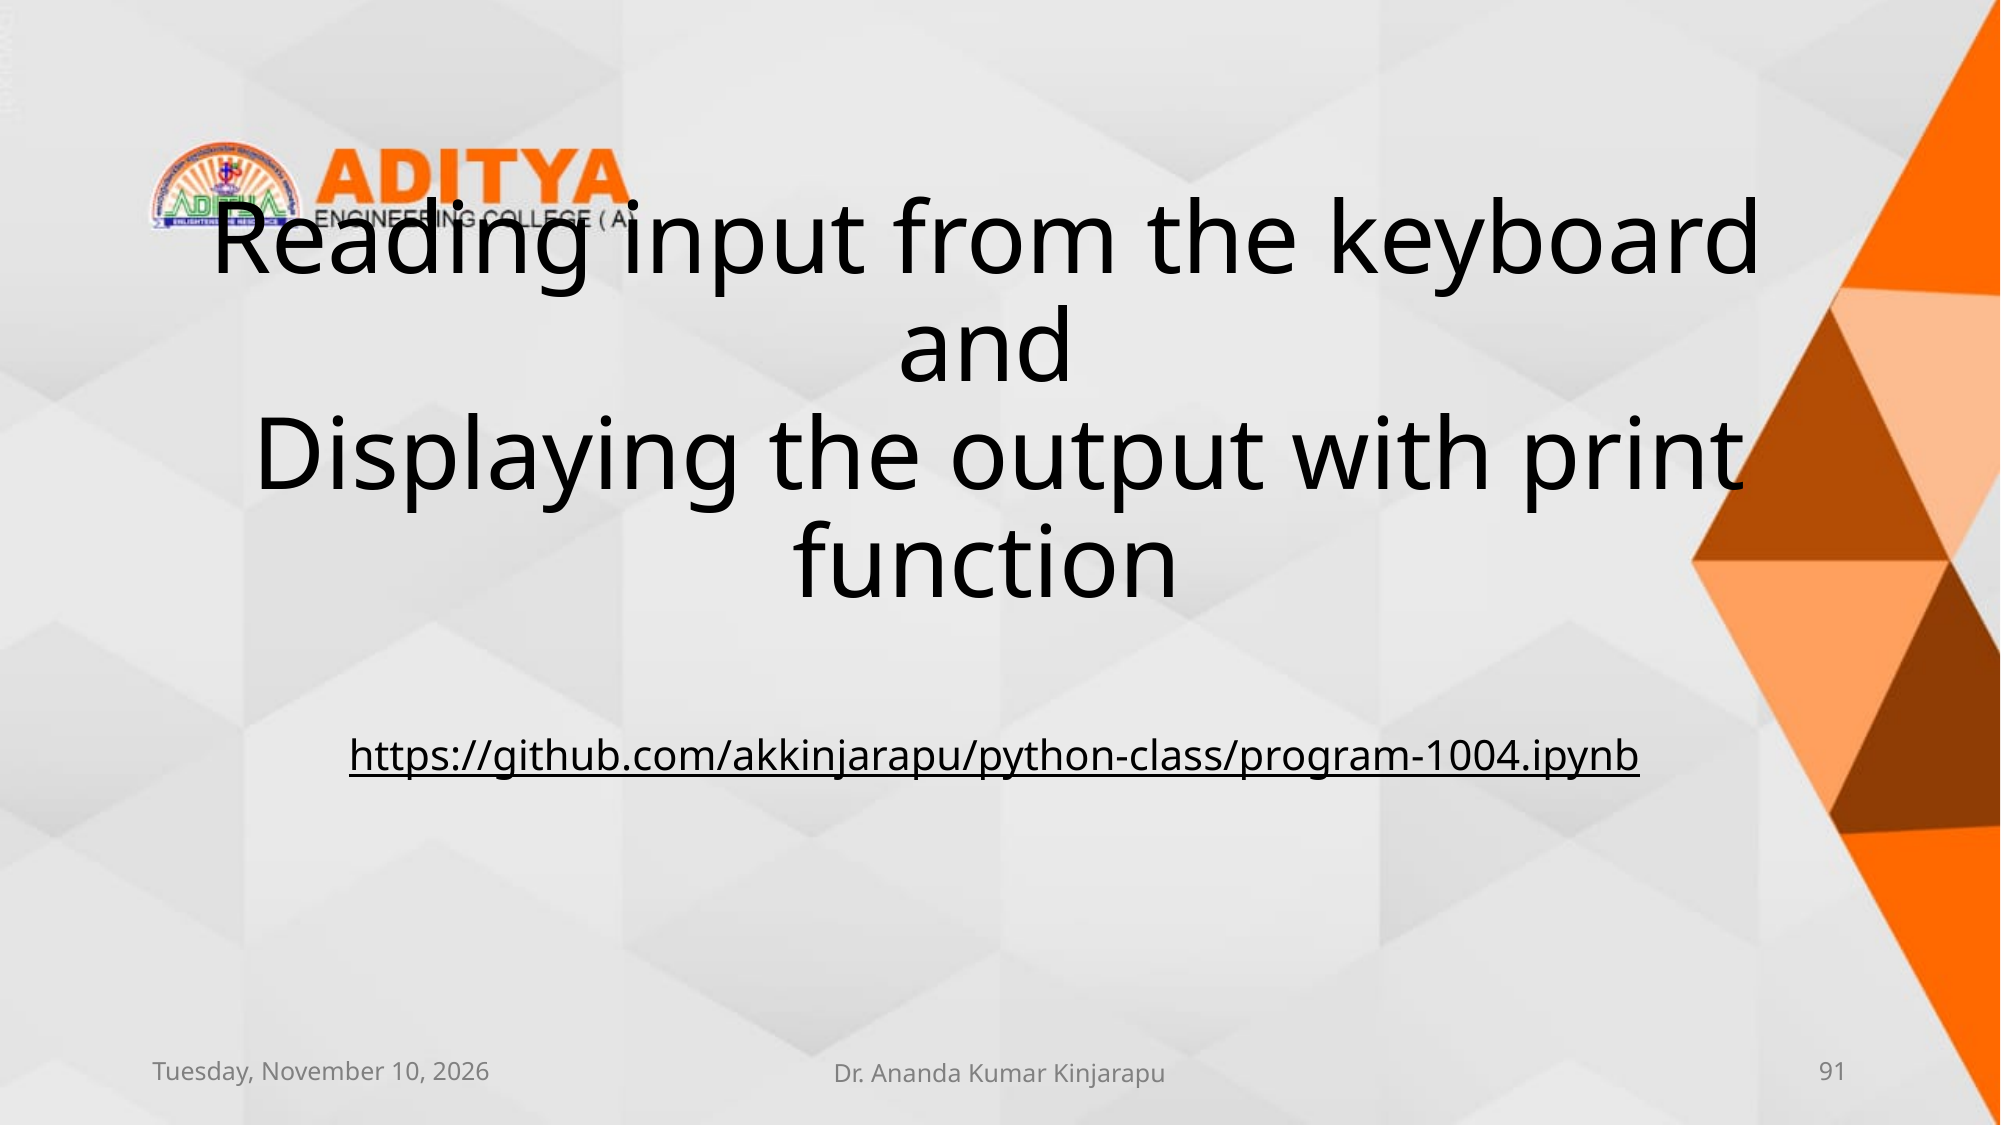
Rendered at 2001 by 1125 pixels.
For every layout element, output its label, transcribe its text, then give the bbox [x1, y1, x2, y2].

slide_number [137, 1042, 588, 1103]
slide_number 91 [1412, 1042, 1863, 1103]
title Reading input from the keyboard and Displaying the output with print function [137, 118, 1863, 627]
picture [0, 0, 2001, 1125]
list https://github.com/akkinjarapu/python-class/program-1004.ipynb [200, 673, 1800, 837]
footer Dr. Ananda Kumar Kinjarapu [662, 1042, 1338, 1103]
